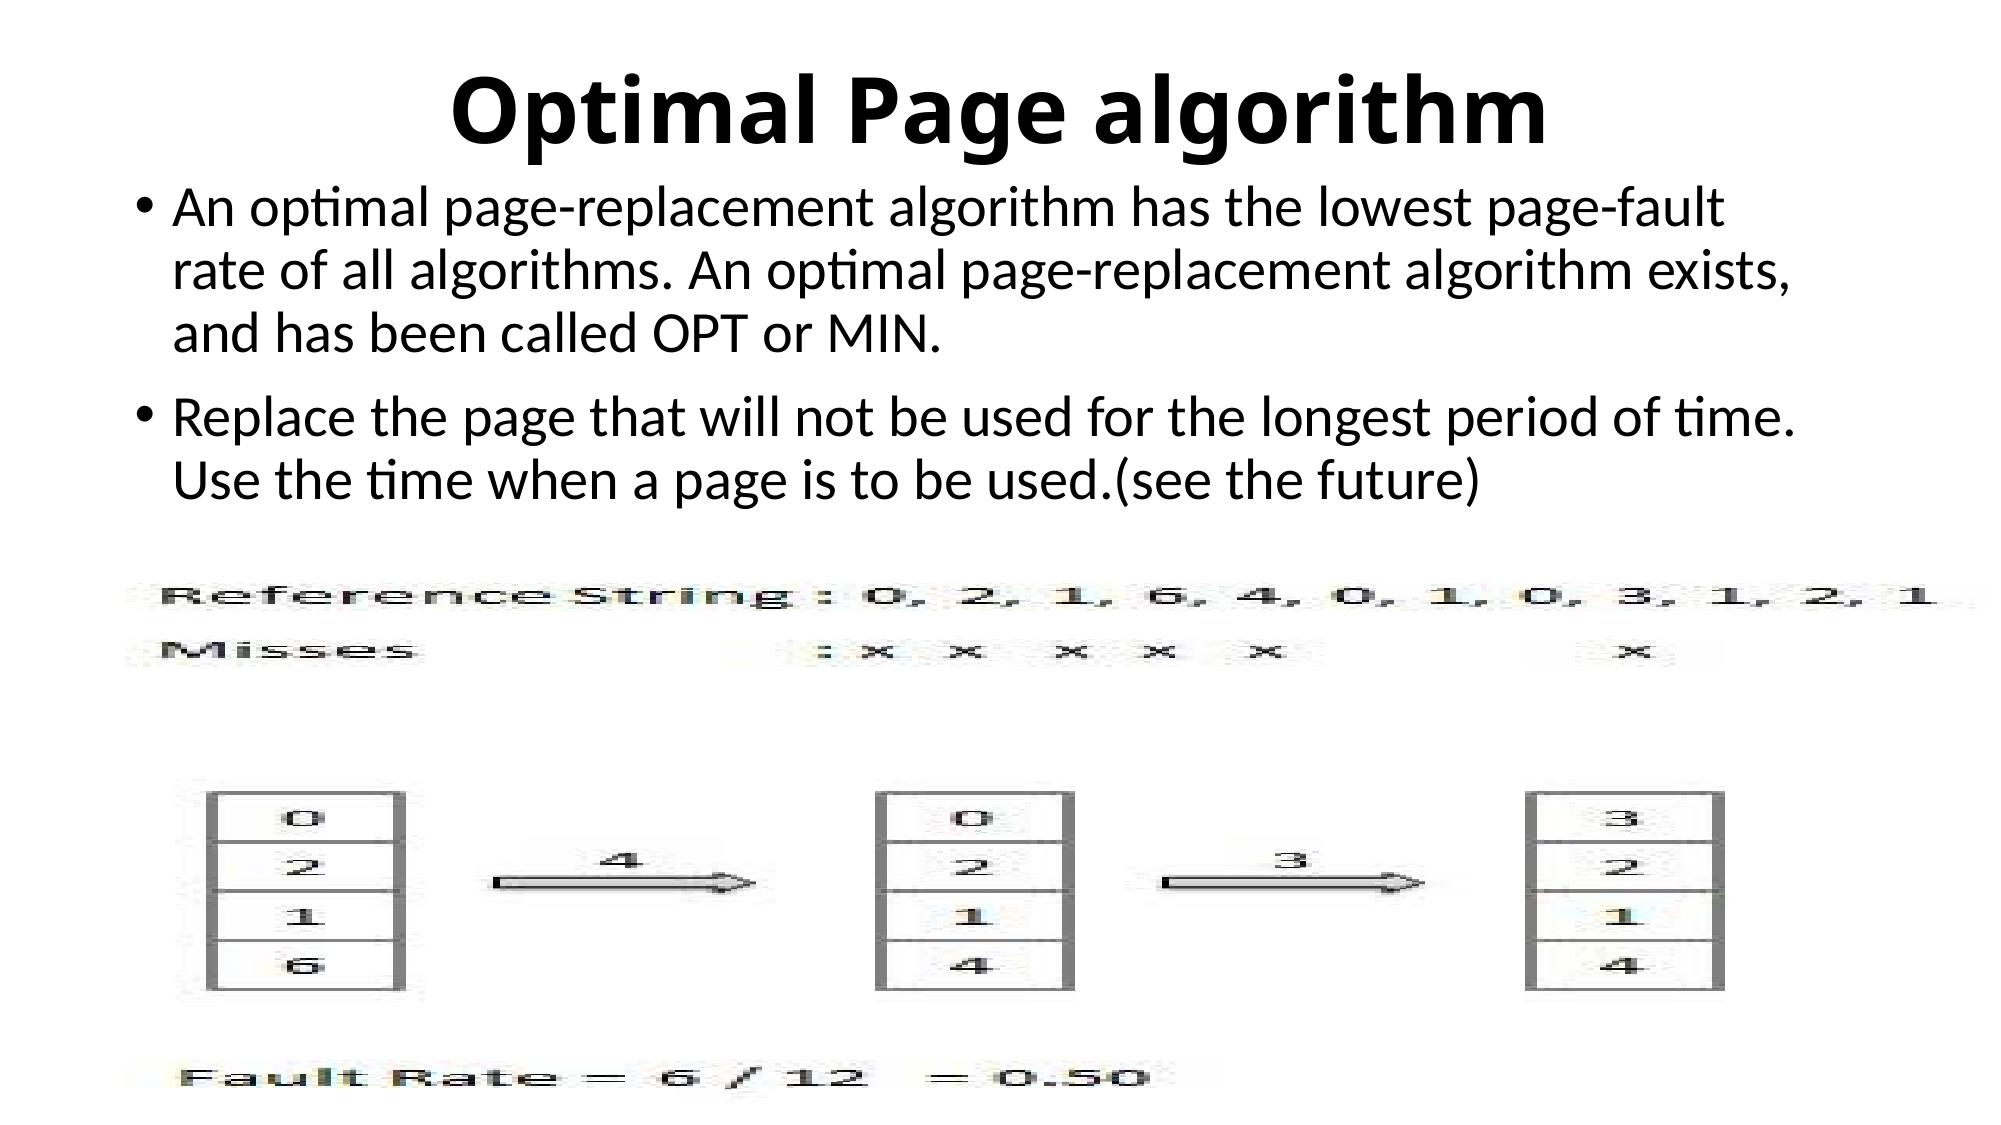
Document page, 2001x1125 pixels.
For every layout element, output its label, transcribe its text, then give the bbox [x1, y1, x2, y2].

title Optimal Page algorithm [137, 59, 1863, 278]
picture [25, 555, 1988, 1125]
list An optimal page-replacement algorithm has the lowest page-fault rate of all algorithms. An optimal page-replacement algorithm exists, and has been called OPT or MIN. Replace the page that will not be used for the longest period of time. Use the time when a page is to be used.(see the future) [119, 168, 1845, 555]
